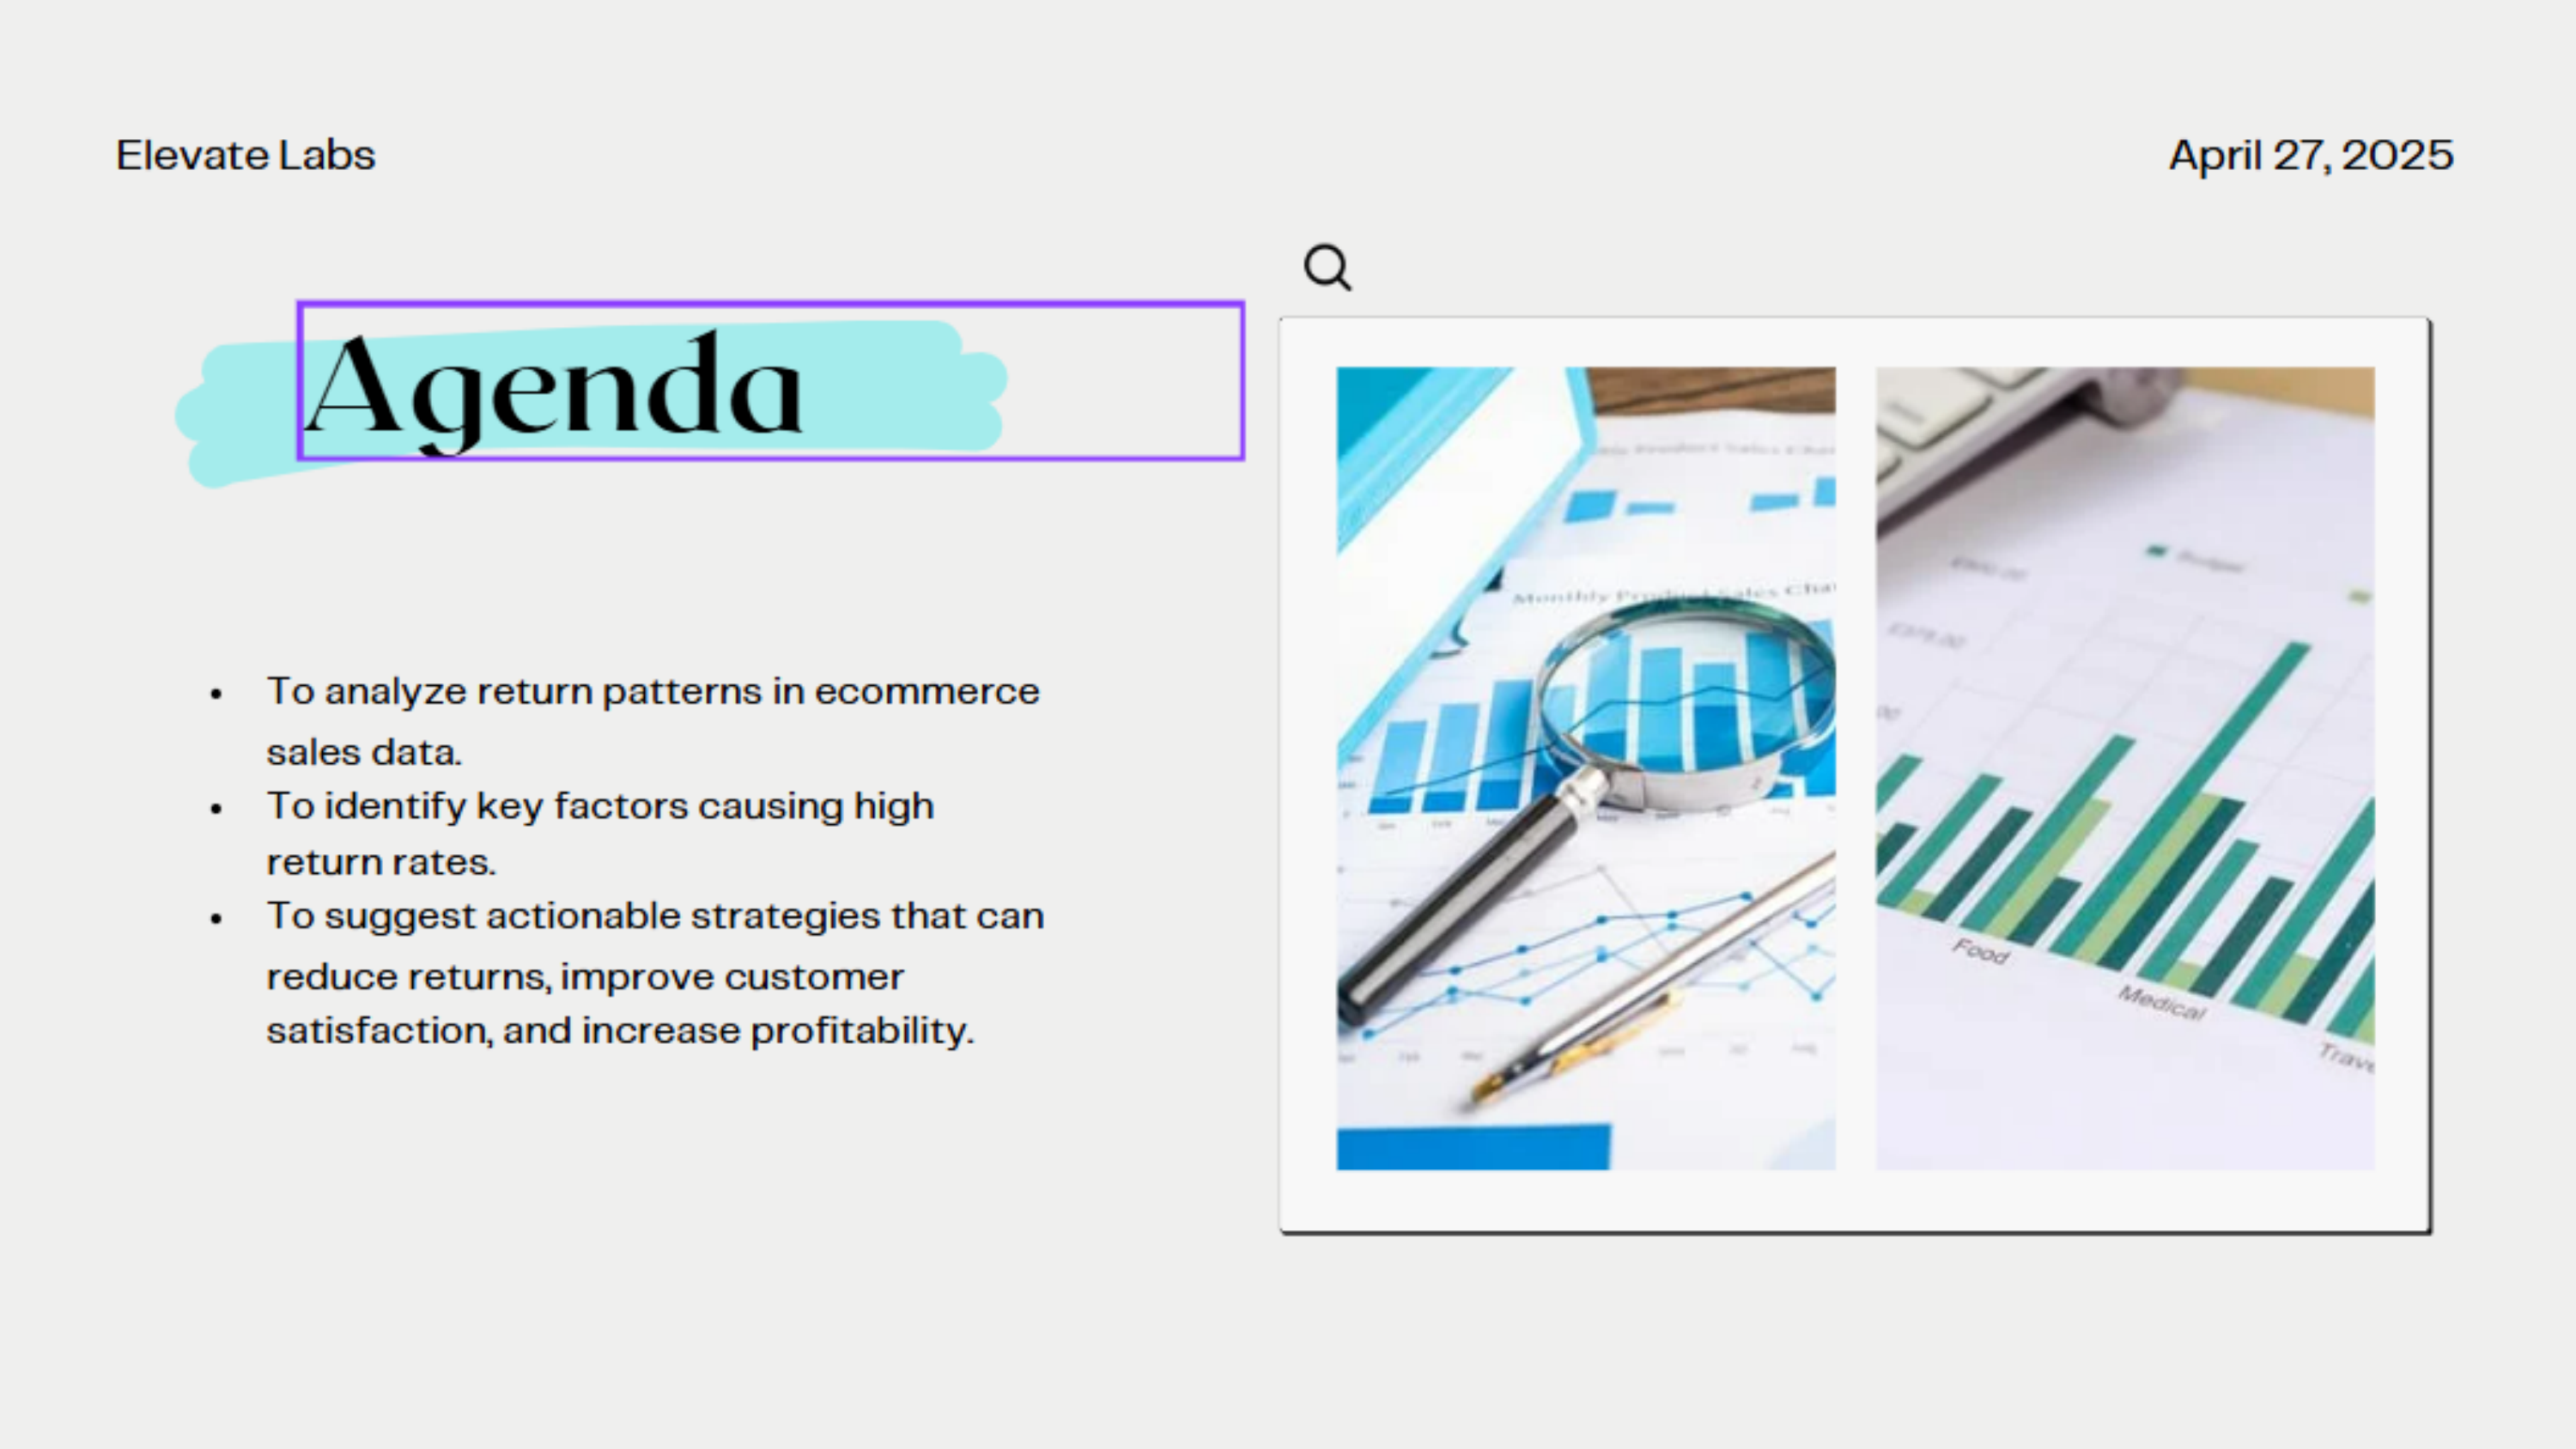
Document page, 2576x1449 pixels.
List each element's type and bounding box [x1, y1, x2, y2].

text_box [0, 0, 2576, 1449]
